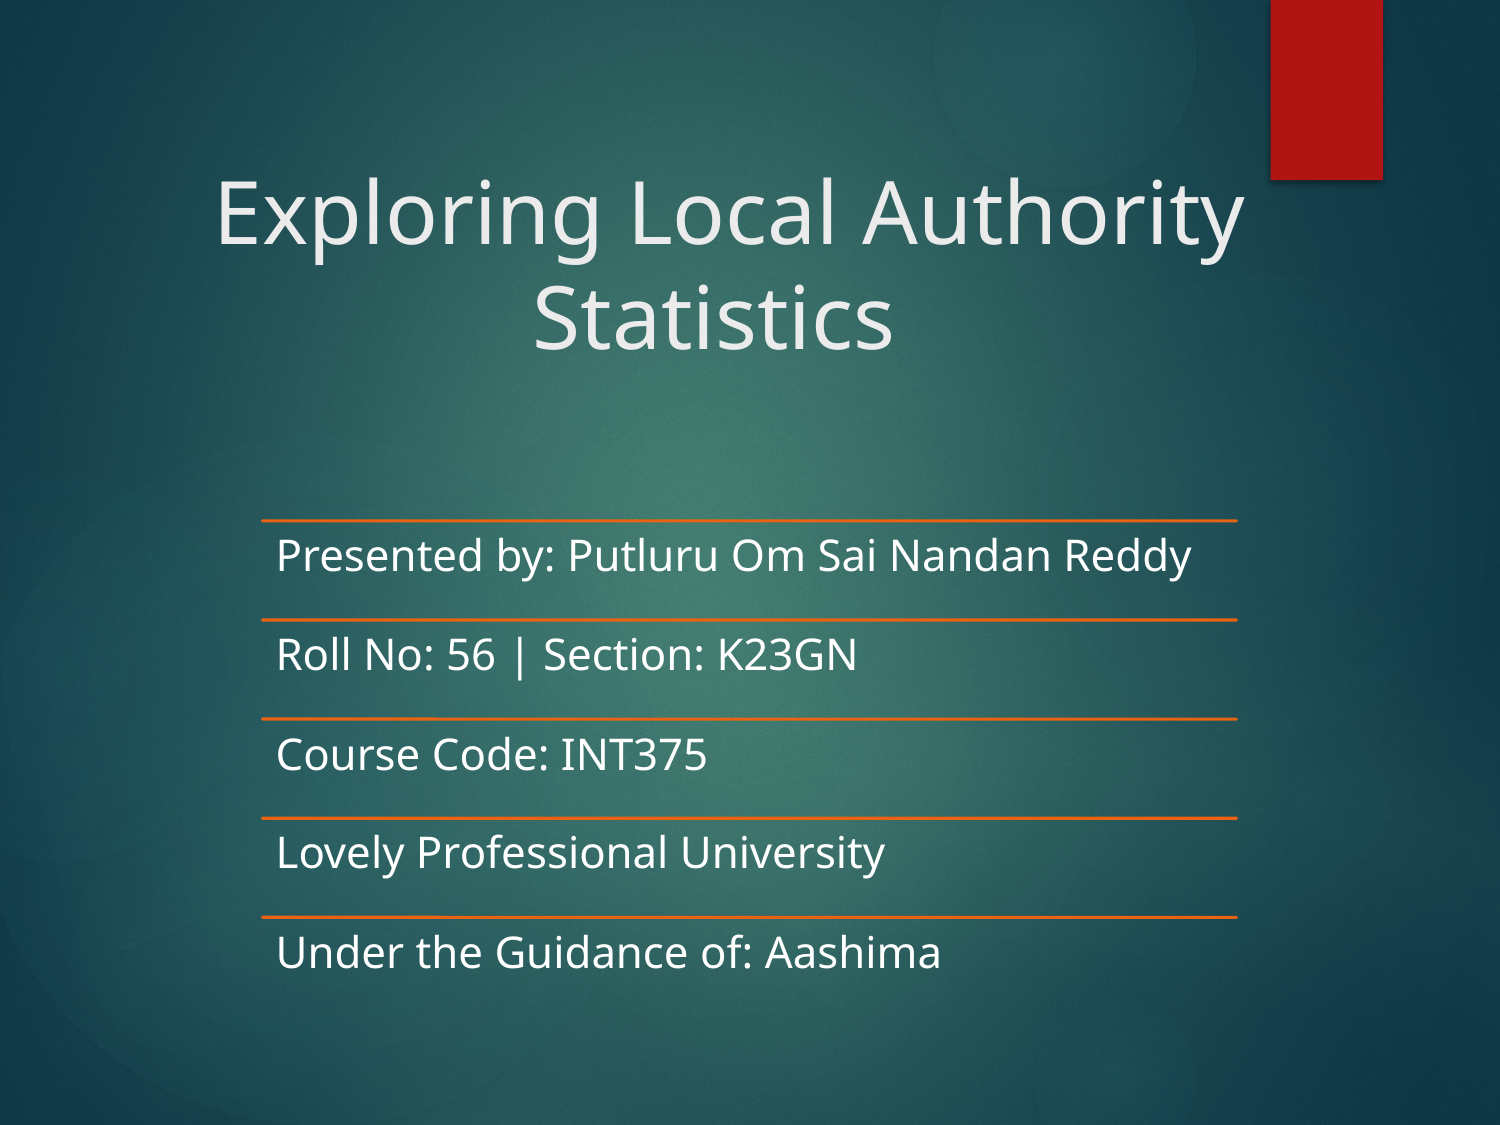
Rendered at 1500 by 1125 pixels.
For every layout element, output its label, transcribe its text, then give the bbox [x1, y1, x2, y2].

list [262, 520, 1237, 1017]
title Exploring Local Authority Statistics [198, 149, 1356, 379]
